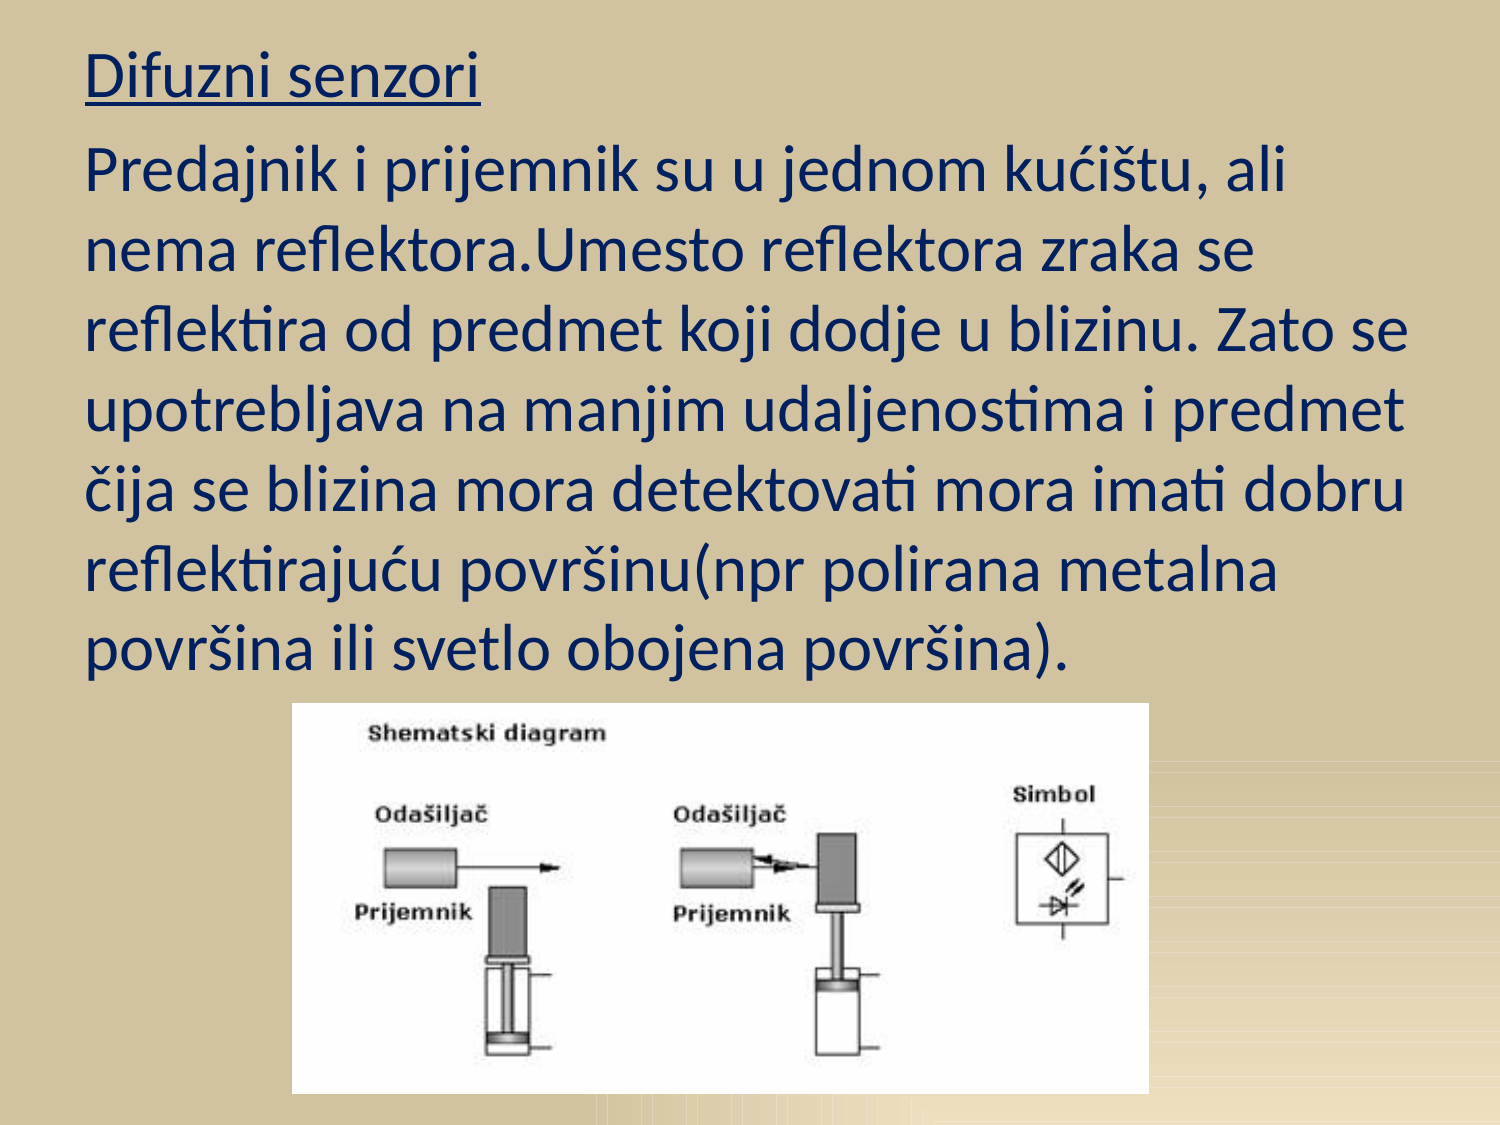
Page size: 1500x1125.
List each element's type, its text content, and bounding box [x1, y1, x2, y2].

text_box Predajnik i prijemnik su u jednom kućištu, ali nema reflektora.Umesto reflektora zraka se reflektira od predmet koji dodje u blizinu. Zato se upotrebljava na manjim udaljenostima i predmet čija se blizina mora detektovati mora imati dobru reflektirajuću površinu(npr polirana metalna površina ili svetlo obojena površina). [70, 117, 1430, 737]
picture [292, 702, 1149, 1094]
text_box Difuzni senzori [70, 23, 1407, 119]
